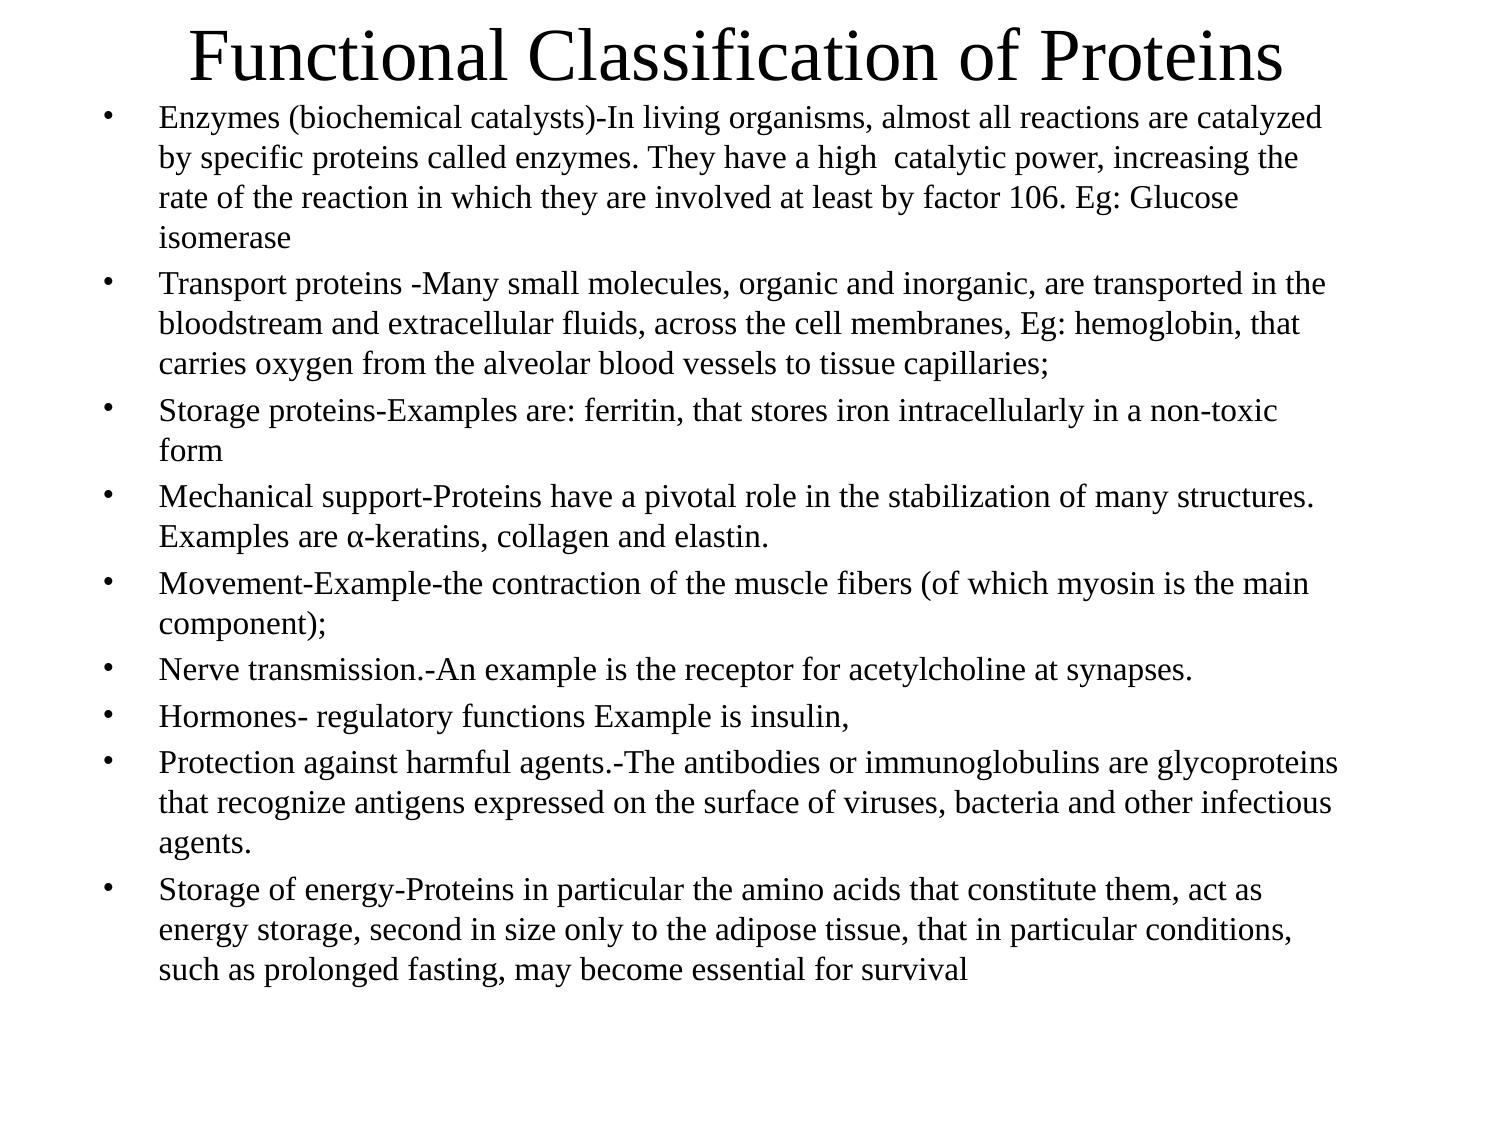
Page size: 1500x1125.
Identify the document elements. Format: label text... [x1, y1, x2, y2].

list Enzymes (biochemical catalysts)-In living organisms, almost all reactions are catalyzed by specific proteins called enzymes. They have a high catalytic power, increasing the rate of the reaction in which they are involved at least by factor 106. Eg: Glucose isomerase Transport proteins -Many small molecules, organic and inorganic, are transported in the bloodstream and extracellular fluids, across the cell membranes, Eg: hemoglobin, that carries oxygen from the alveolar blood vessels to tissue capillaries; Storage proteins-Examples are: ferritin, that stores iron intracellularly in a non-toxic form Mechanical support-Proteins have a pivotal role in the stabilization of many structures. Examples are α-keratins, collagen and elastin. Movement-Example-the contraction of the muscle fibers (of which myosin is the main component); Nerve transmission.-An example is the receptor for acetylcholine at synapses. Hormones- regulatory functions Example is insulin, Protection against harmful agents.-The antibodies or immunoglobulins are glycoproteins that recognize antigens expressed on the surface of viruses, bacteria and other infectious agents. Storage of energy-Proteins in particular the amino acids that constitute them, act as energy storage, second in size only to the adipose tissue, that in particular conditions, such as prolonged fasting, may become essential for survival [87, 87, 1363, 1038]
title Functional Classification of Proteins [99, 1, 1375, 100]
